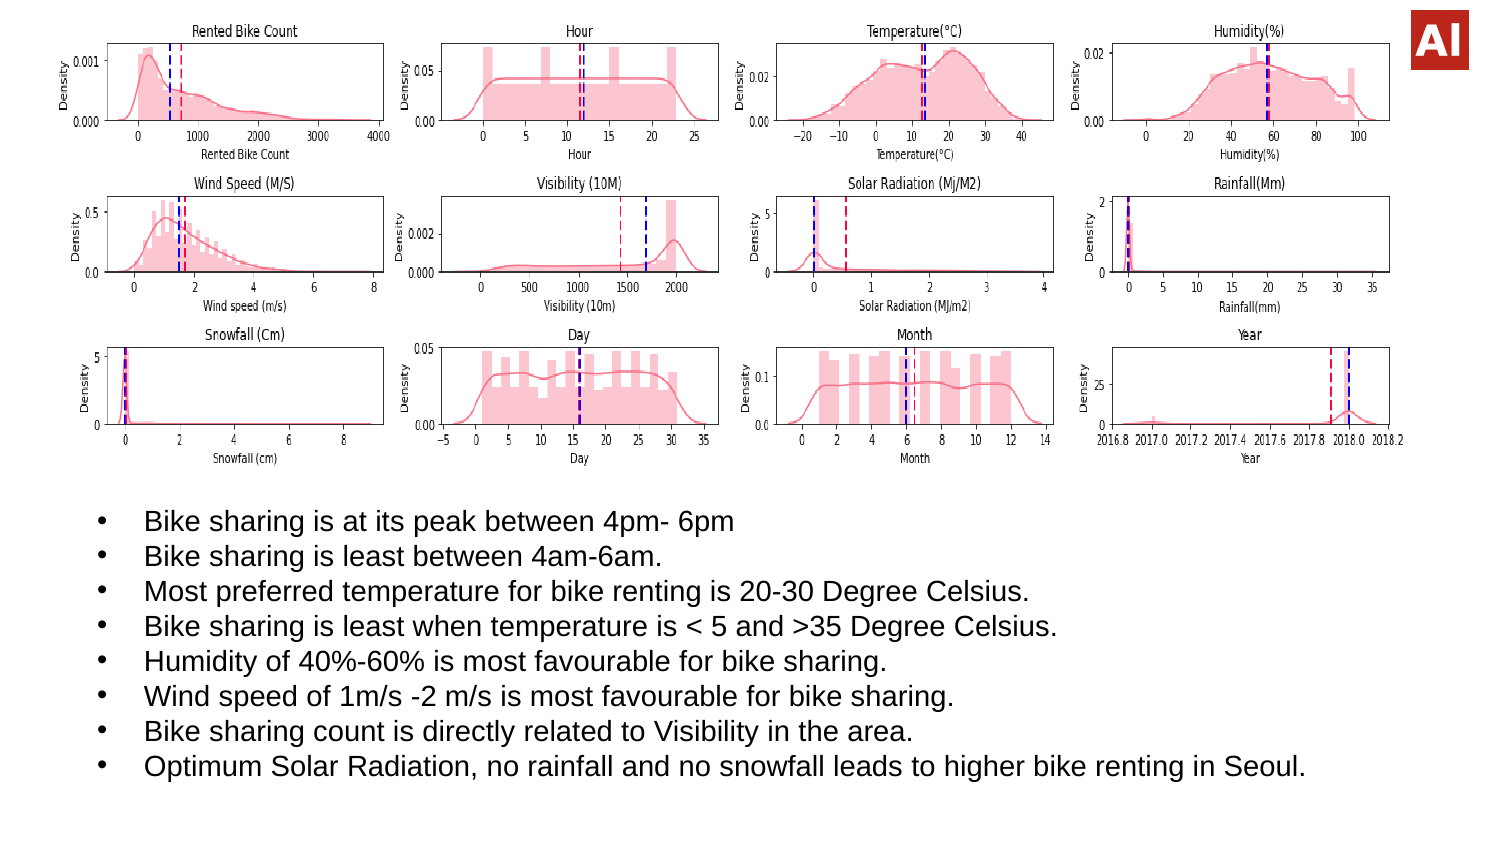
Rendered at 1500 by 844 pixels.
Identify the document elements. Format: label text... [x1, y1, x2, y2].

picture [52, 15, 1410, 475]
text_box Bike sharing is at its peak between 4pm- 6pm Bike sharing is least between 4am-6am. Most preferred temperature for bike renting is 20-30 Degree Celsius. Bike sharing is least when temperature is < 5 and >35 Degree Celsius. Humidity of 40%-60% is most favourable for bike sharing. Wind speed of 1m/s -2 m/s is most favourable for bike sharing. Bike sharing count is directly related to Visibility in the area. Optimum Solar Radiation, no rainfall and no snowfall leads to higher bike renting in Seoul. [82, 494, 1410, 790]
picture [1411, 10, 1469, 70]
